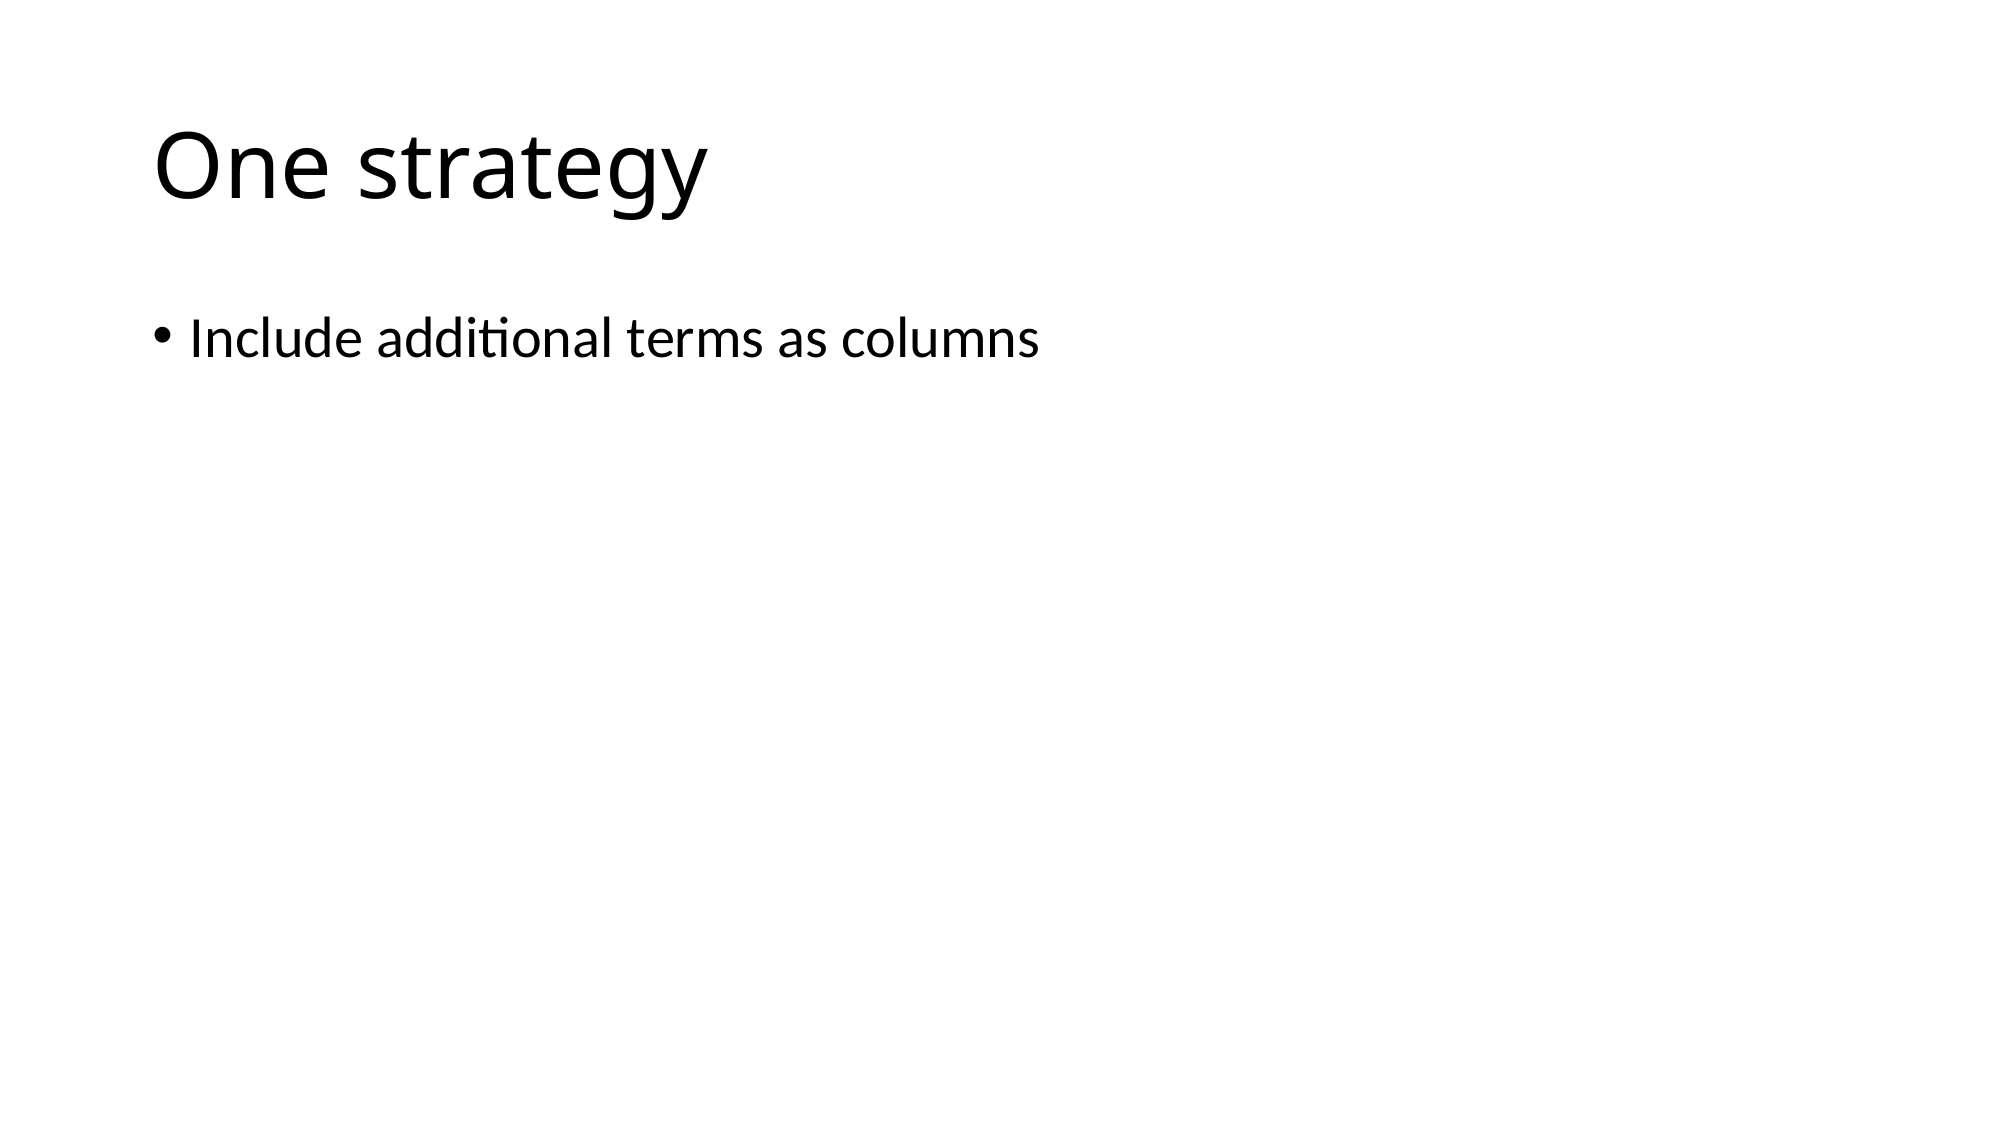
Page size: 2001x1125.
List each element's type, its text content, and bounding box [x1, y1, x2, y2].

list Include additional terms as columns [137, 299, 1863, 1014]
title One strategy [137, 59, 1863, 278]
